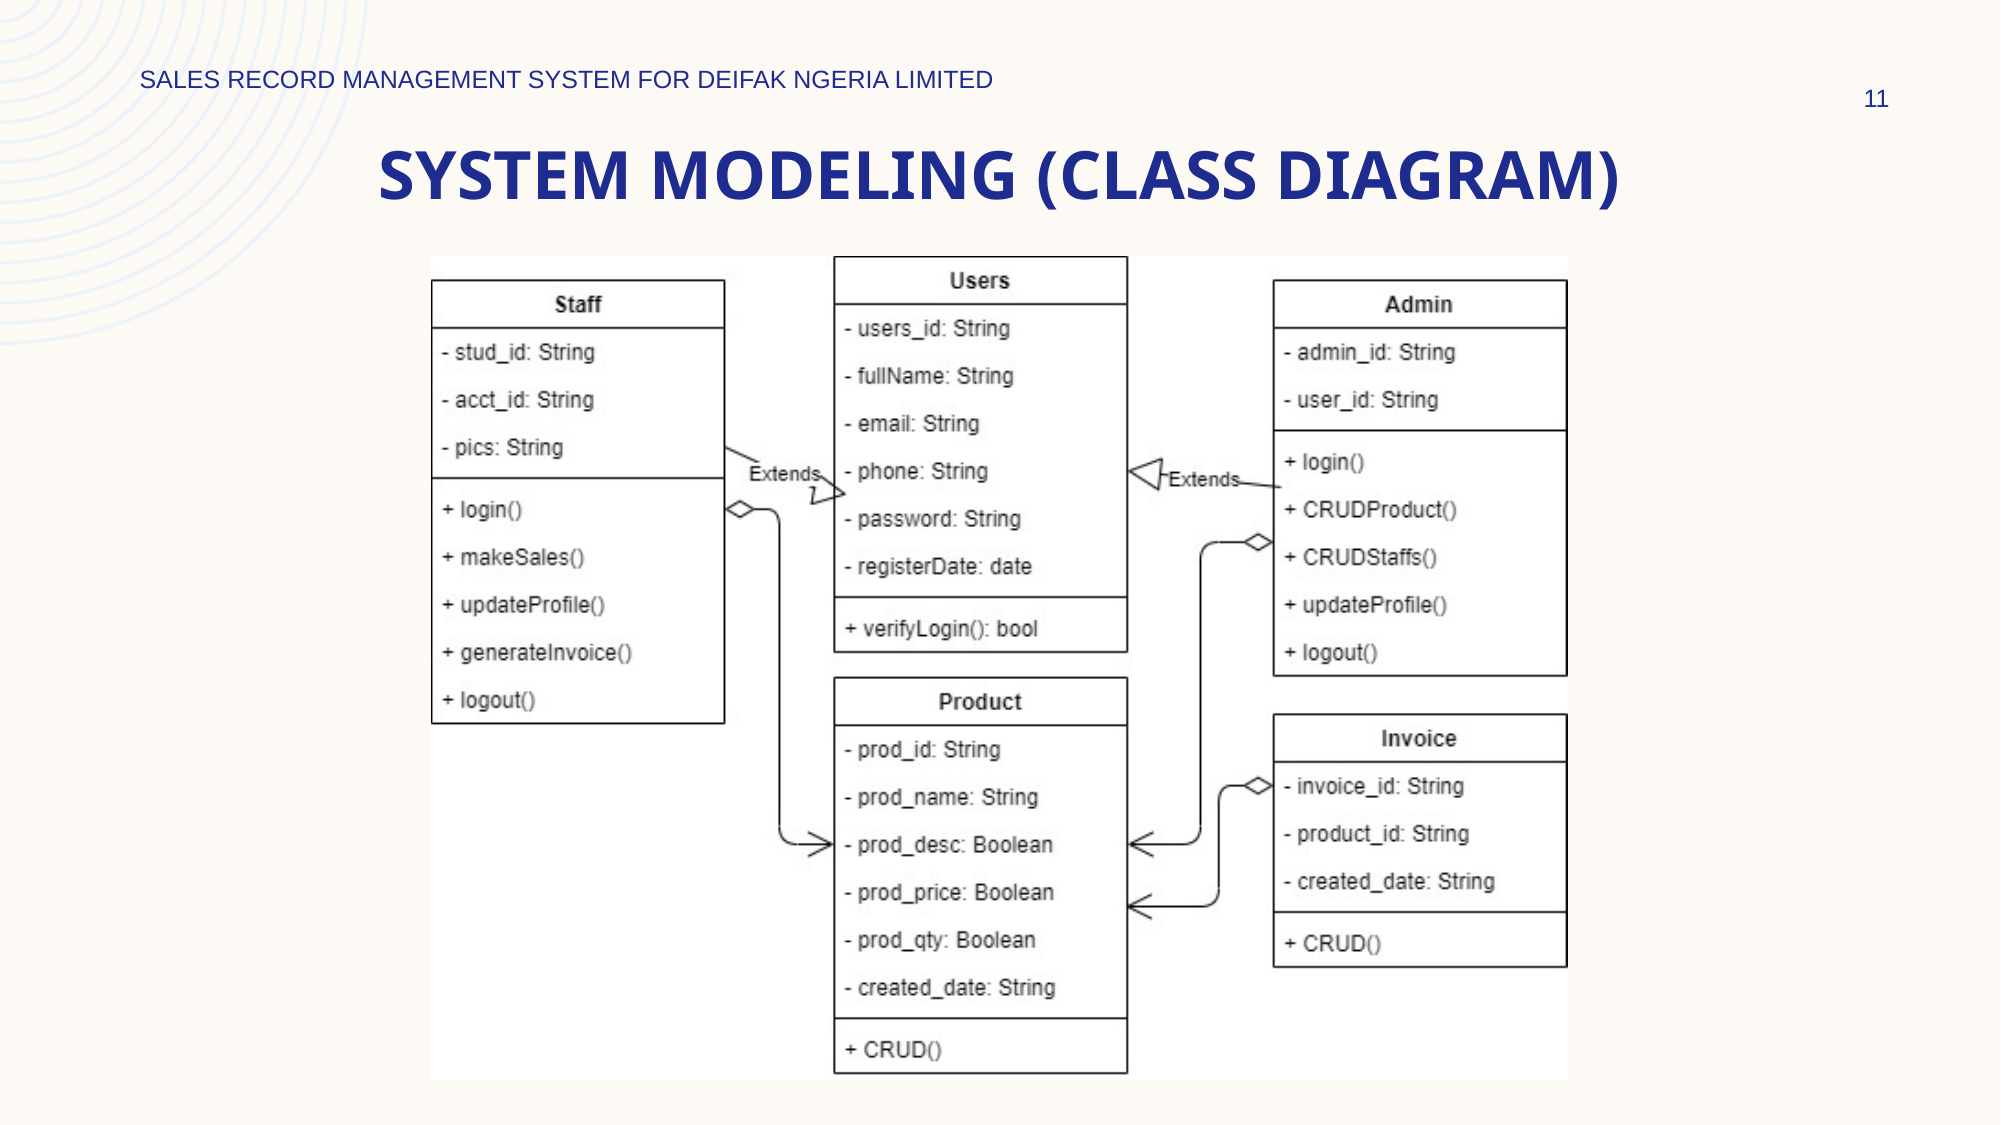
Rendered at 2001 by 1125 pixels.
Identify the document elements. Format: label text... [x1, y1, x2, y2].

footer SALES RECORD MANAGEMENT SYSTEM FOR DEIFAK NGERIA LIMITED [124, 63, 1092, 94]
title SYSTEM MODELING (CLASS DIAGRAM) [124, 125, 1875, 252]
slide_number 11 [1795, 75, 1958, 120]
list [431, 256, 1568, 1081]
